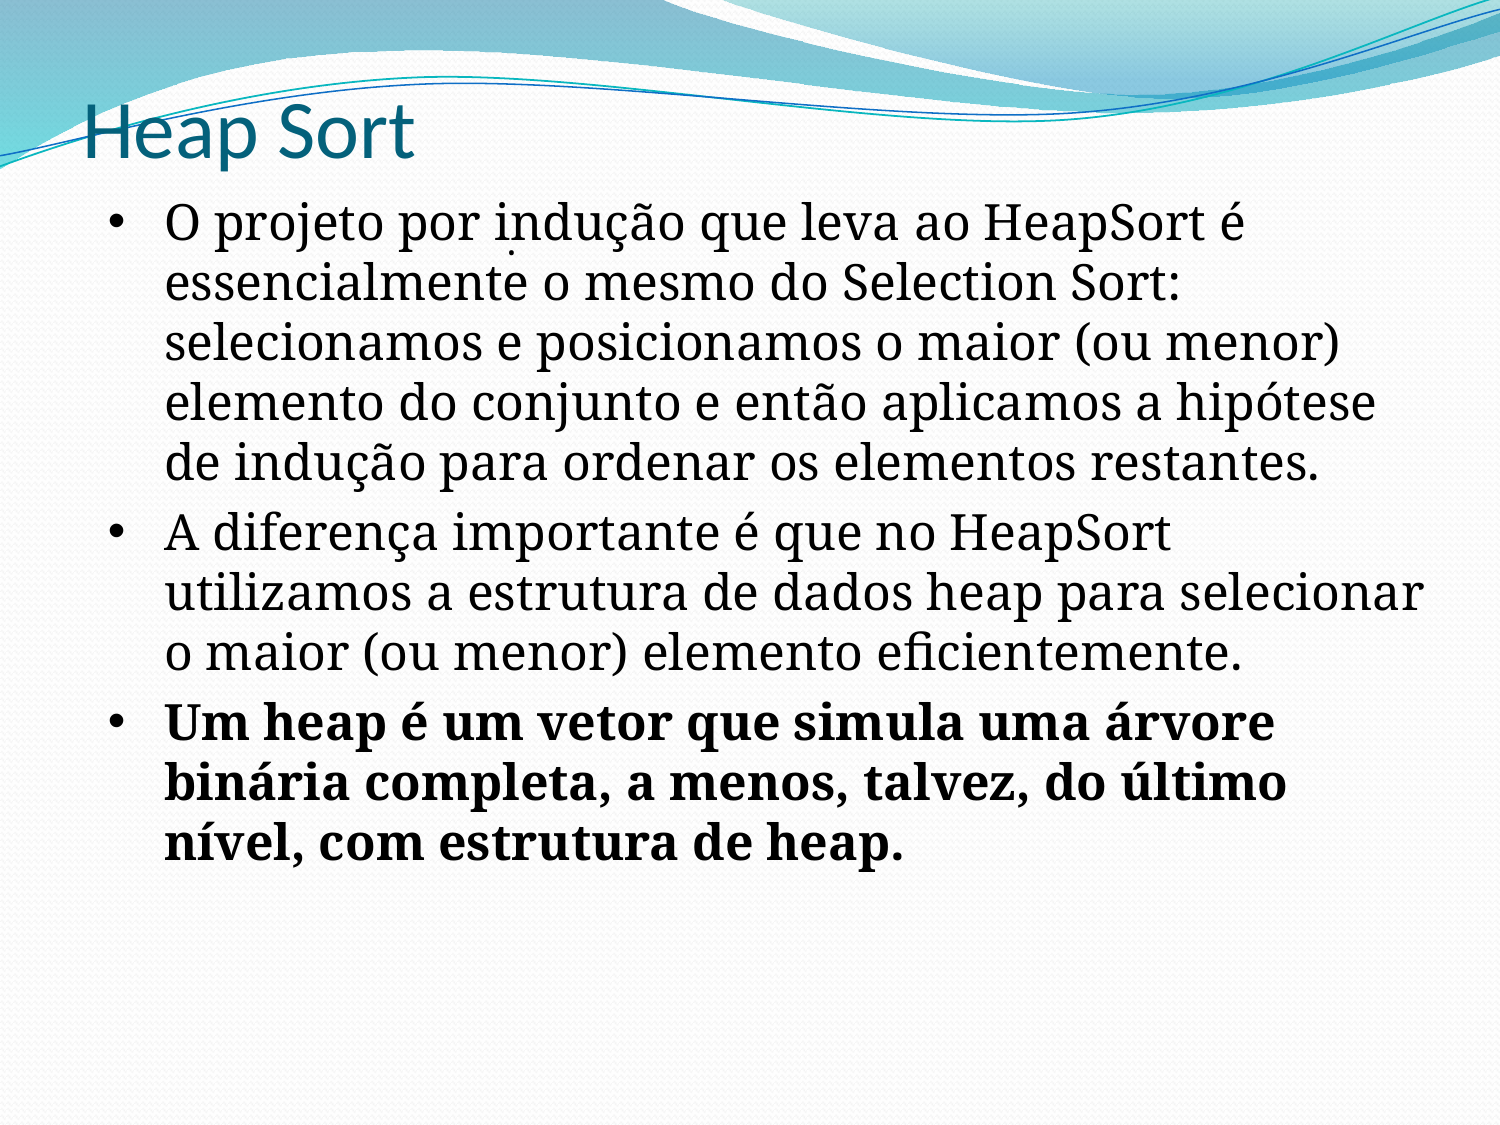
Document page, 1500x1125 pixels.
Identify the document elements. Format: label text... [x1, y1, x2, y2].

text_box O projeto por indução que leva ao HeapSort é essencialmente o mesmo do Selection Sort: selecionamos e posicionamos o maior (ou menor) elemento do conjunto e então aplicamos a hipótese de indução para ordenar os elementos restantes. A diferença importante é que no HeapSort utilizamos a estrutura de dados heap para selecionar o maior (ou menor) elemento eficientemente. Um heap é um vetor que simula uma árvore binária completa, a menos, talvez, do último nível, com estrutura de heap. [92, 183, 1443, 953]
title Heap Sort [82, 35, 1432, 176]
